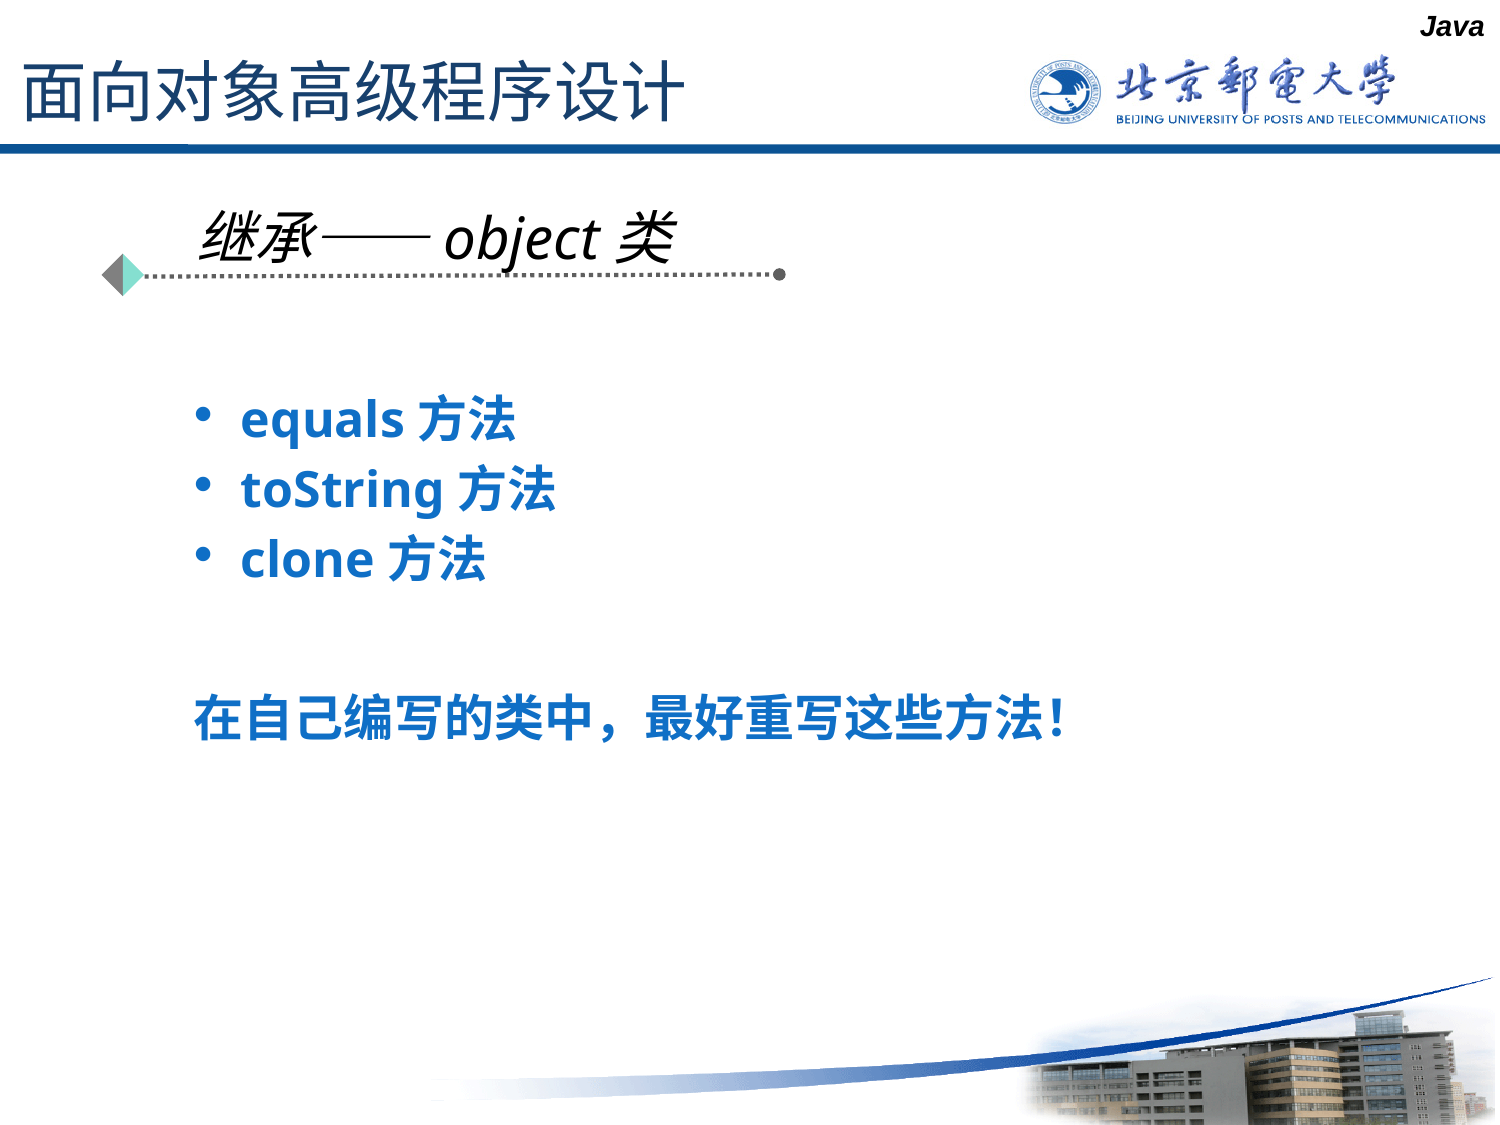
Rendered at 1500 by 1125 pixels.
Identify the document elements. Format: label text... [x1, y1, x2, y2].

picture [1281, 54, 1500, 131]
picture [431, 972, 1495, 1125]
footer Java [937, 0, 1500, 53]
list equals方法 toString方法 clone方法 在自己编写的类中，最好重写这些方法！ [103, 299, 1397, 999]
text_box 继承——object类 [181, 193, 750, 279]
text_box [272, 118, 303, 179]
title 面向对象高级程序设计 [5, 30, 1281, 150]
text_box [771, 268, 786, 281]
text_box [107, 259, 138, 290]
